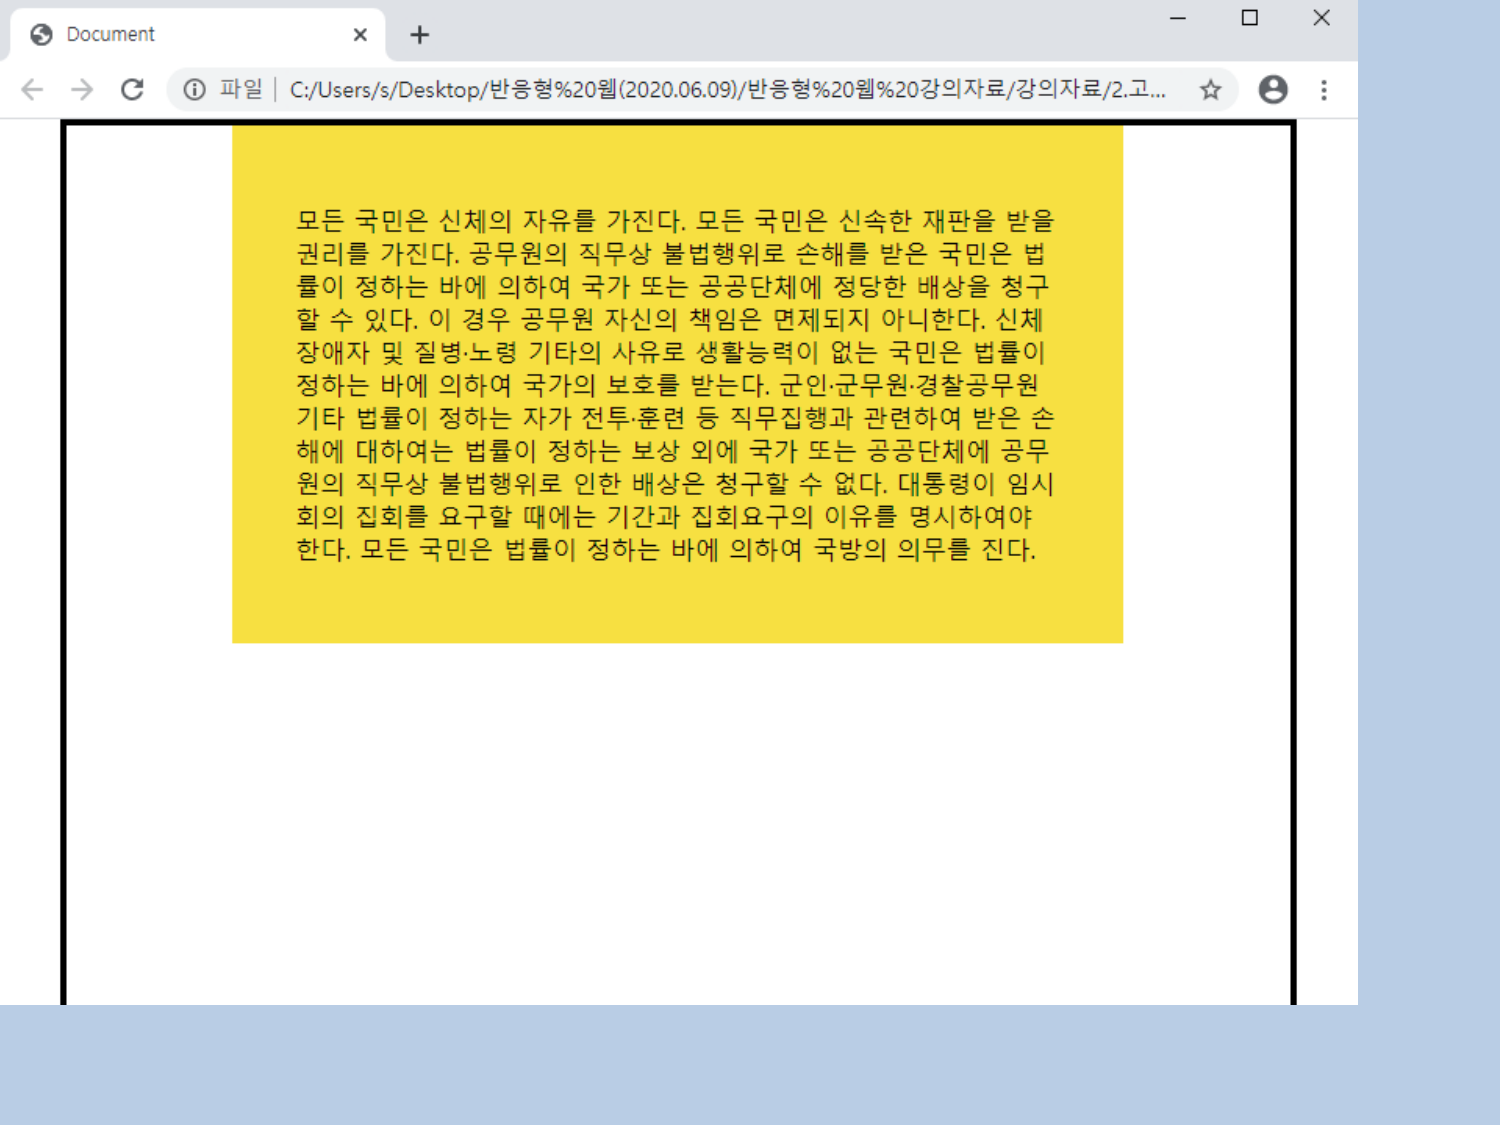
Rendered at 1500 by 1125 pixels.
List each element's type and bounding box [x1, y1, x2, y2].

picture [0, 0, 1358, 1005]
